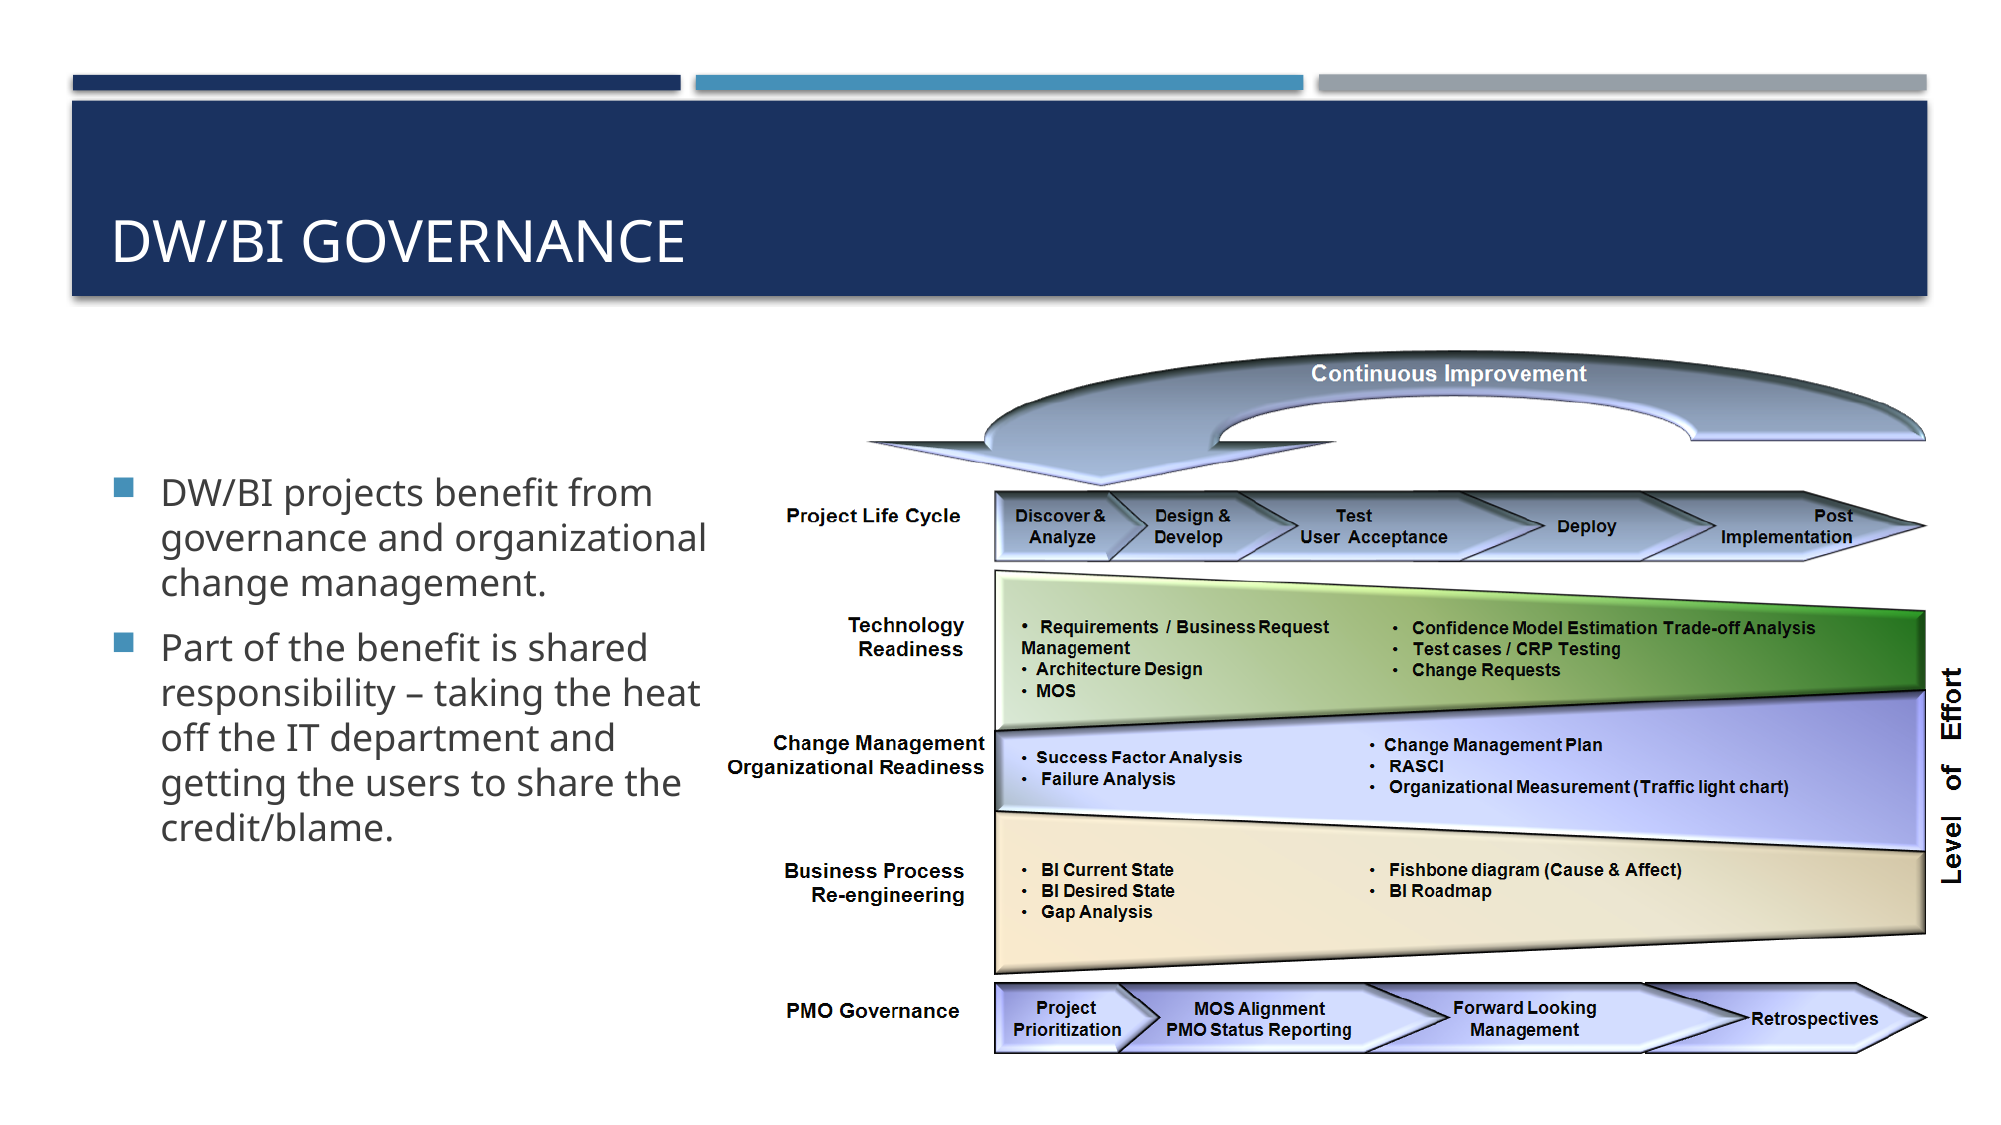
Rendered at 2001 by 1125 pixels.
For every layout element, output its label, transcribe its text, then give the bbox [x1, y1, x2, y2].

picture [712, 342, 1979, 1059]
list DW/BI projects benefit from governance and organizational change management. Part of the benefit is shared responsibility – taking the heat off the IT department and getting the users to share the credit/blame. [95, 357, 706, 962]
title DW/BI governance [95, 115, 1905, 282]
